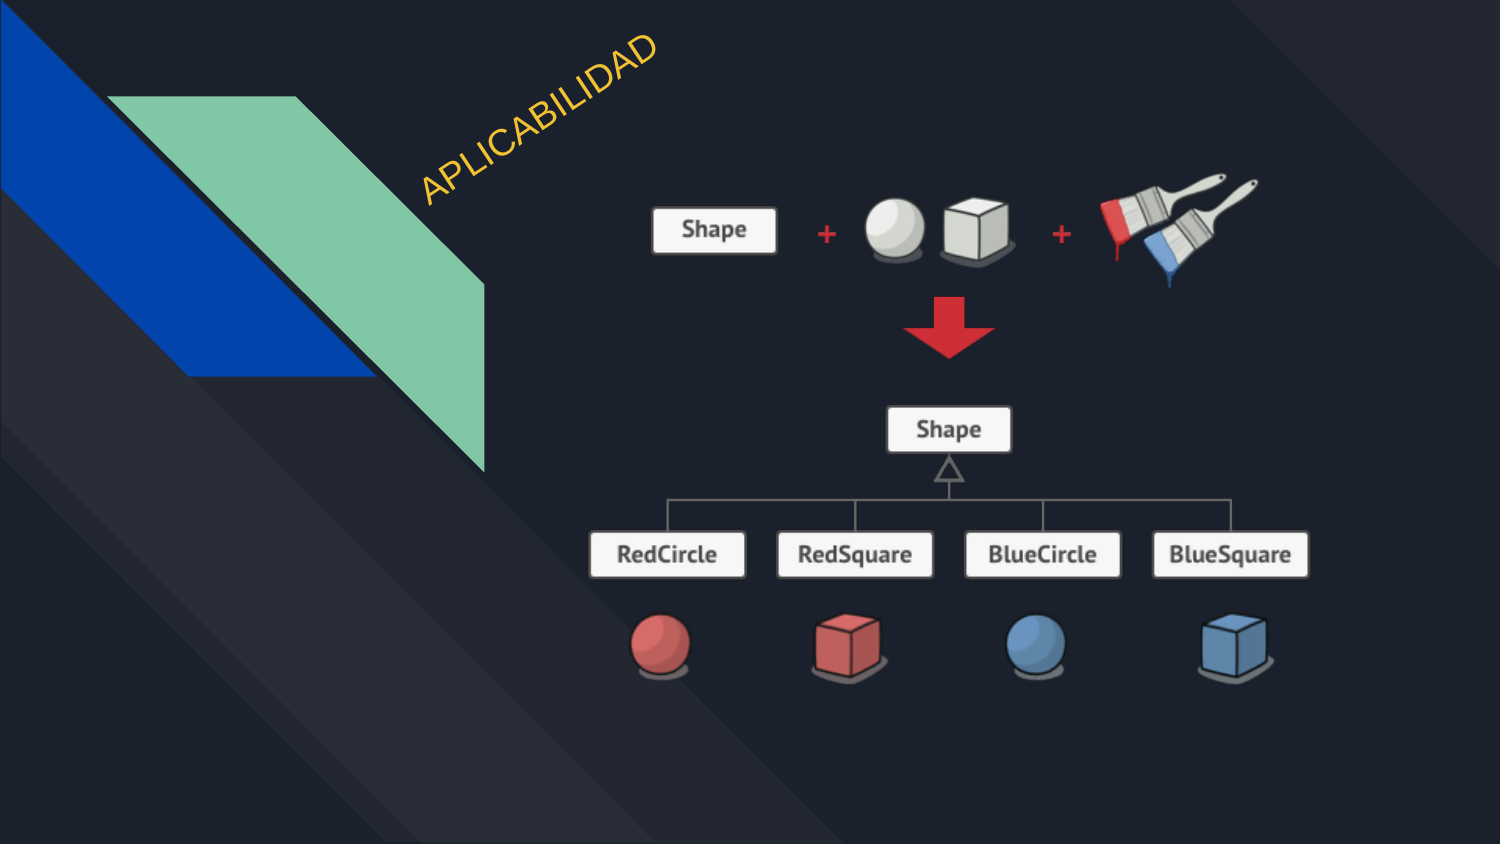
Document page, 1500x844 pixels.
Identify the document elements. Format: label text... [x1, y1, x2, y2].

text_box APLICABILIDAD [388, 0, 742, 295]
picture [574, 155, 1325, 688]
